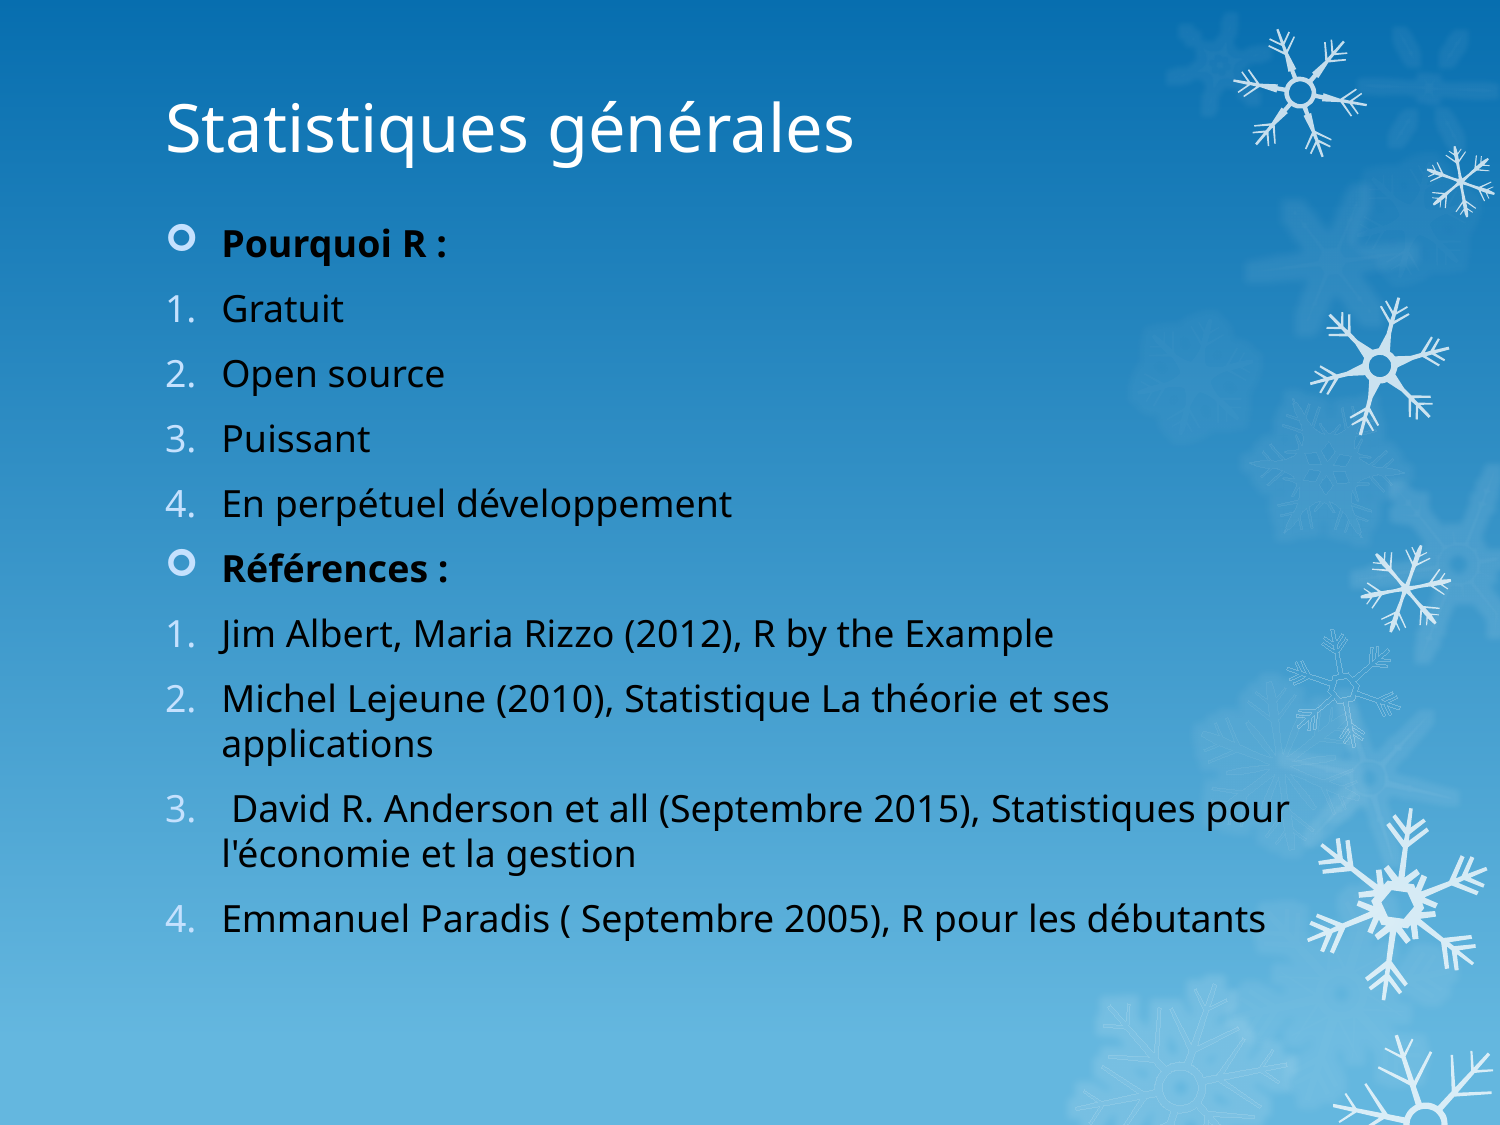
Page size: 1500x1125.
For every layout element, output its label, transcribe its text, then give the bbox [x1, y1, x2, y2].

title Statistiques générales [150, 50, 1319, 202]
list Pourquoi R : Gratuit Open source Puissant En perpétuel développement Références : Jim Albert, Maria Rizzo (2012), R by the Example Michel Lejeune (2010), Statistique La théorie et ses applications David R. Anderson et all (Septembre 2015), Statistiques pour l'économie et la gestion Emmanuel Paradis ( Septembre 2005), R pour les débutants [150, 212, 1319, 1016]
